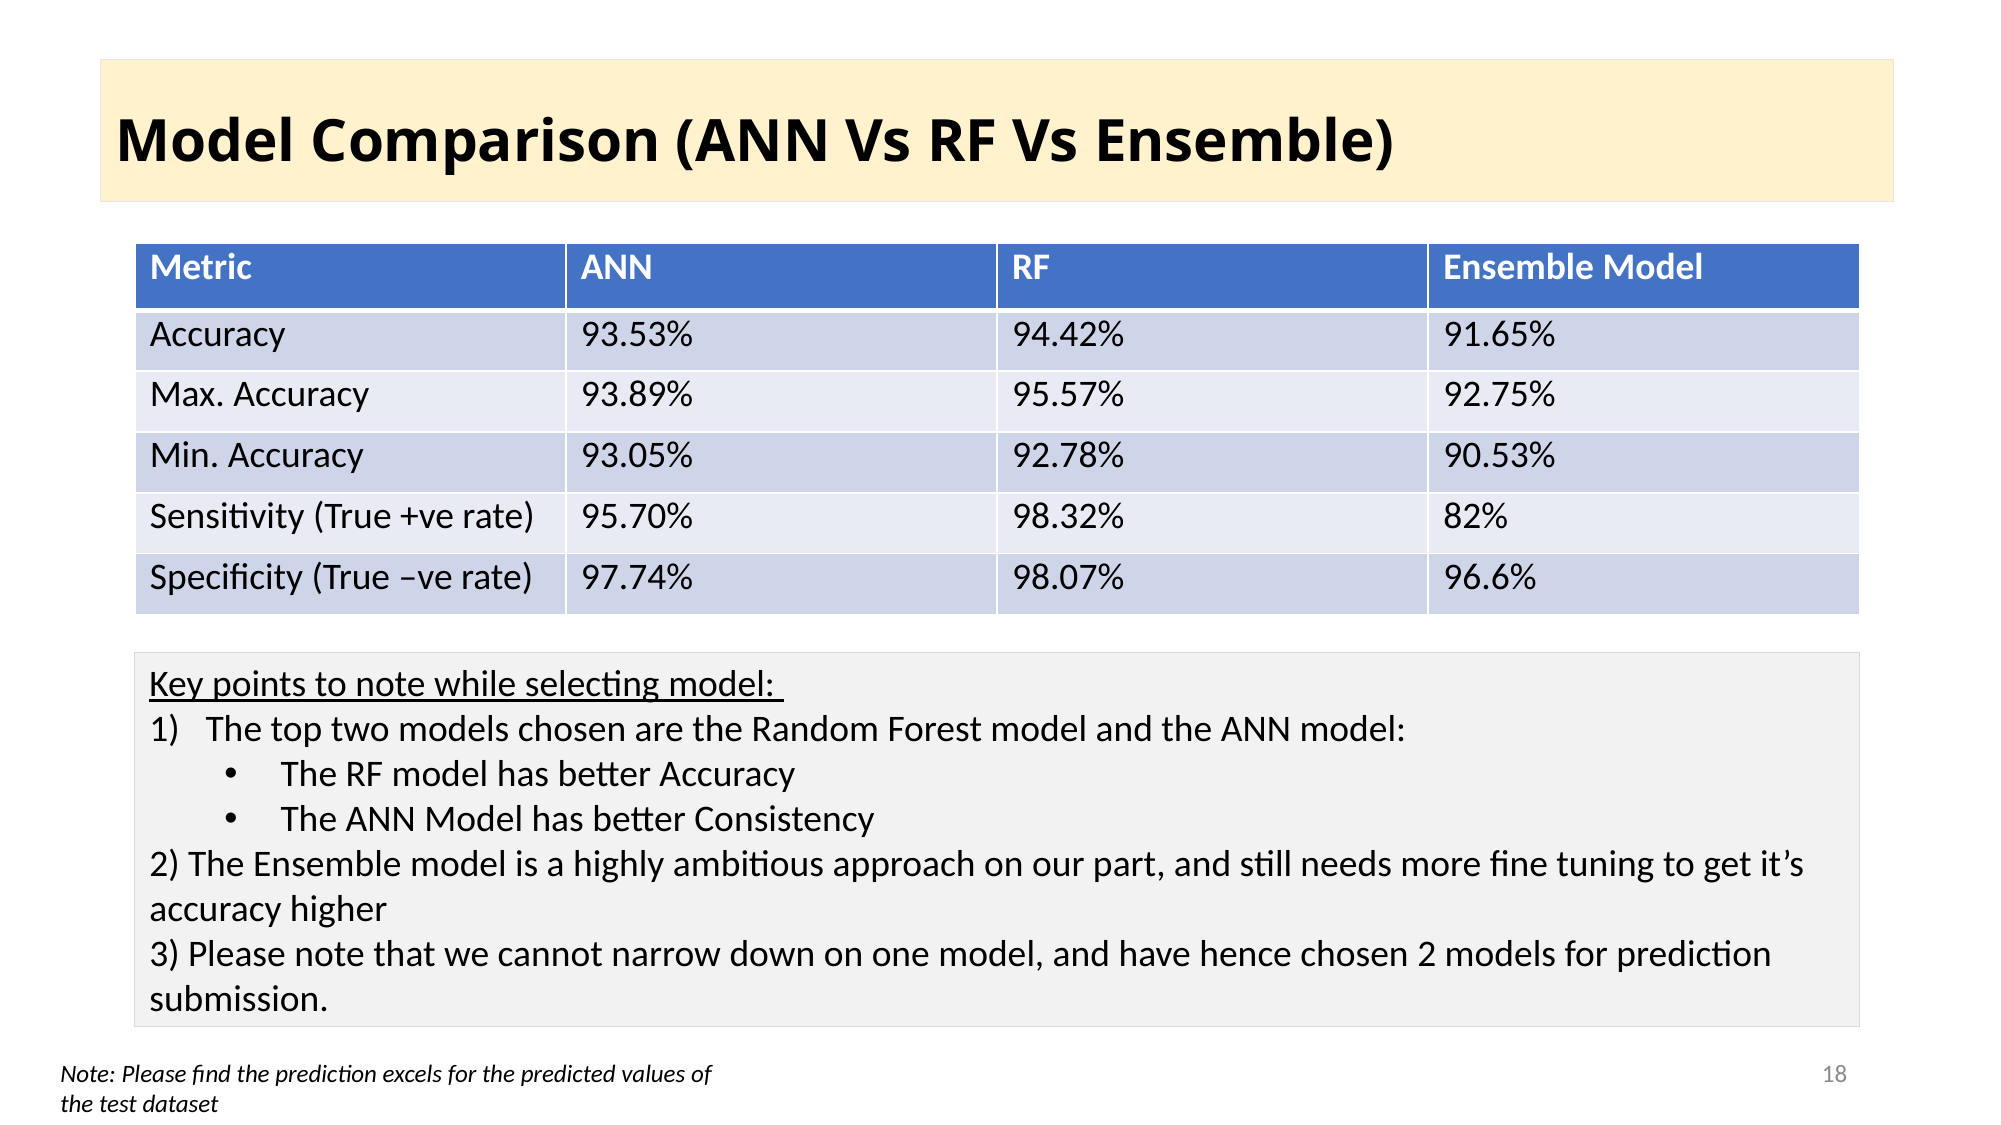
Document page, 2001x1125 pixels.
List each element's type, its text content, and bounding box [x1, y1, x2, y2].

table_cell Accuracy [136, 313, 565, 370]
table_header Metric [136, 244, 565, 308]
table_cell 96.6% [1429, 554, 1859, 614]
slide_number 18 [1412, 1042, 1863, 1103]
table_cell Sensitivity (True +ve rate) [136, 494, 565, 553]
table_cell 93.53% [567, 313, 996, 370]
table_cell Max. Accuracy [136, 372, 565, 431]
table_cell 82% [1429, 494, 1859, 553]
table_cell 91.65% [1429, 313, 1859, 370]
table_cell 95.57% [998, 372, 1427, 431]
table_cell 98.07% [998, 554, 1427, 614]
table_cell 97.74% [567, 554, 996, 614]
table_header ANN [567, 244, 996, 308]
table_header RF [998, 244, 1427, 308]
table_cell 92.75% [1429, 372, 1859, 431]
table_cell Specificity (True –ve rate) [136, 554, 565, 614]
table_cell 98.32% [998, 494, 1427, 553]
table_cell 93.89% [567, 372, 996, 431]
text_box Key points to note while selecting model: The top two models chosen are the Random Forest model and the ANN model: The RF model has better Accuracy The ANN Model has better Consistency 2) The Ensemble model is a highly ambitious approach on our part, and still needs more fine tuning to get it’s accuracy higher 3) Please note that we cannot narrow down on one model, and have hence chosen 2 models for prediction submission. [134, 652, 1860, 1027]
table_cell 92.78% [998, 433, 1427, 492]
text_box Model Comparison (ANN Vs RF Vs Ensemble) [100, 59, 1894, 202]
table_cell 94.42% [998, 313, 1427, 370]
table_cell 95.70% [567, 494, 996, 553]
text_box Note: Please find the prediction excels for the predicted values of the test dataset [45, 1050, 746, 1125]
table_header Ensemble Model [1429, 244, 1859, 308]
table_cell Min. Accuracy [136, 433, 565, 492]
table_cell 90.53% [1429, 433, 1859, 492]
table_cell 93.05% [567, 433, 996, 492]
